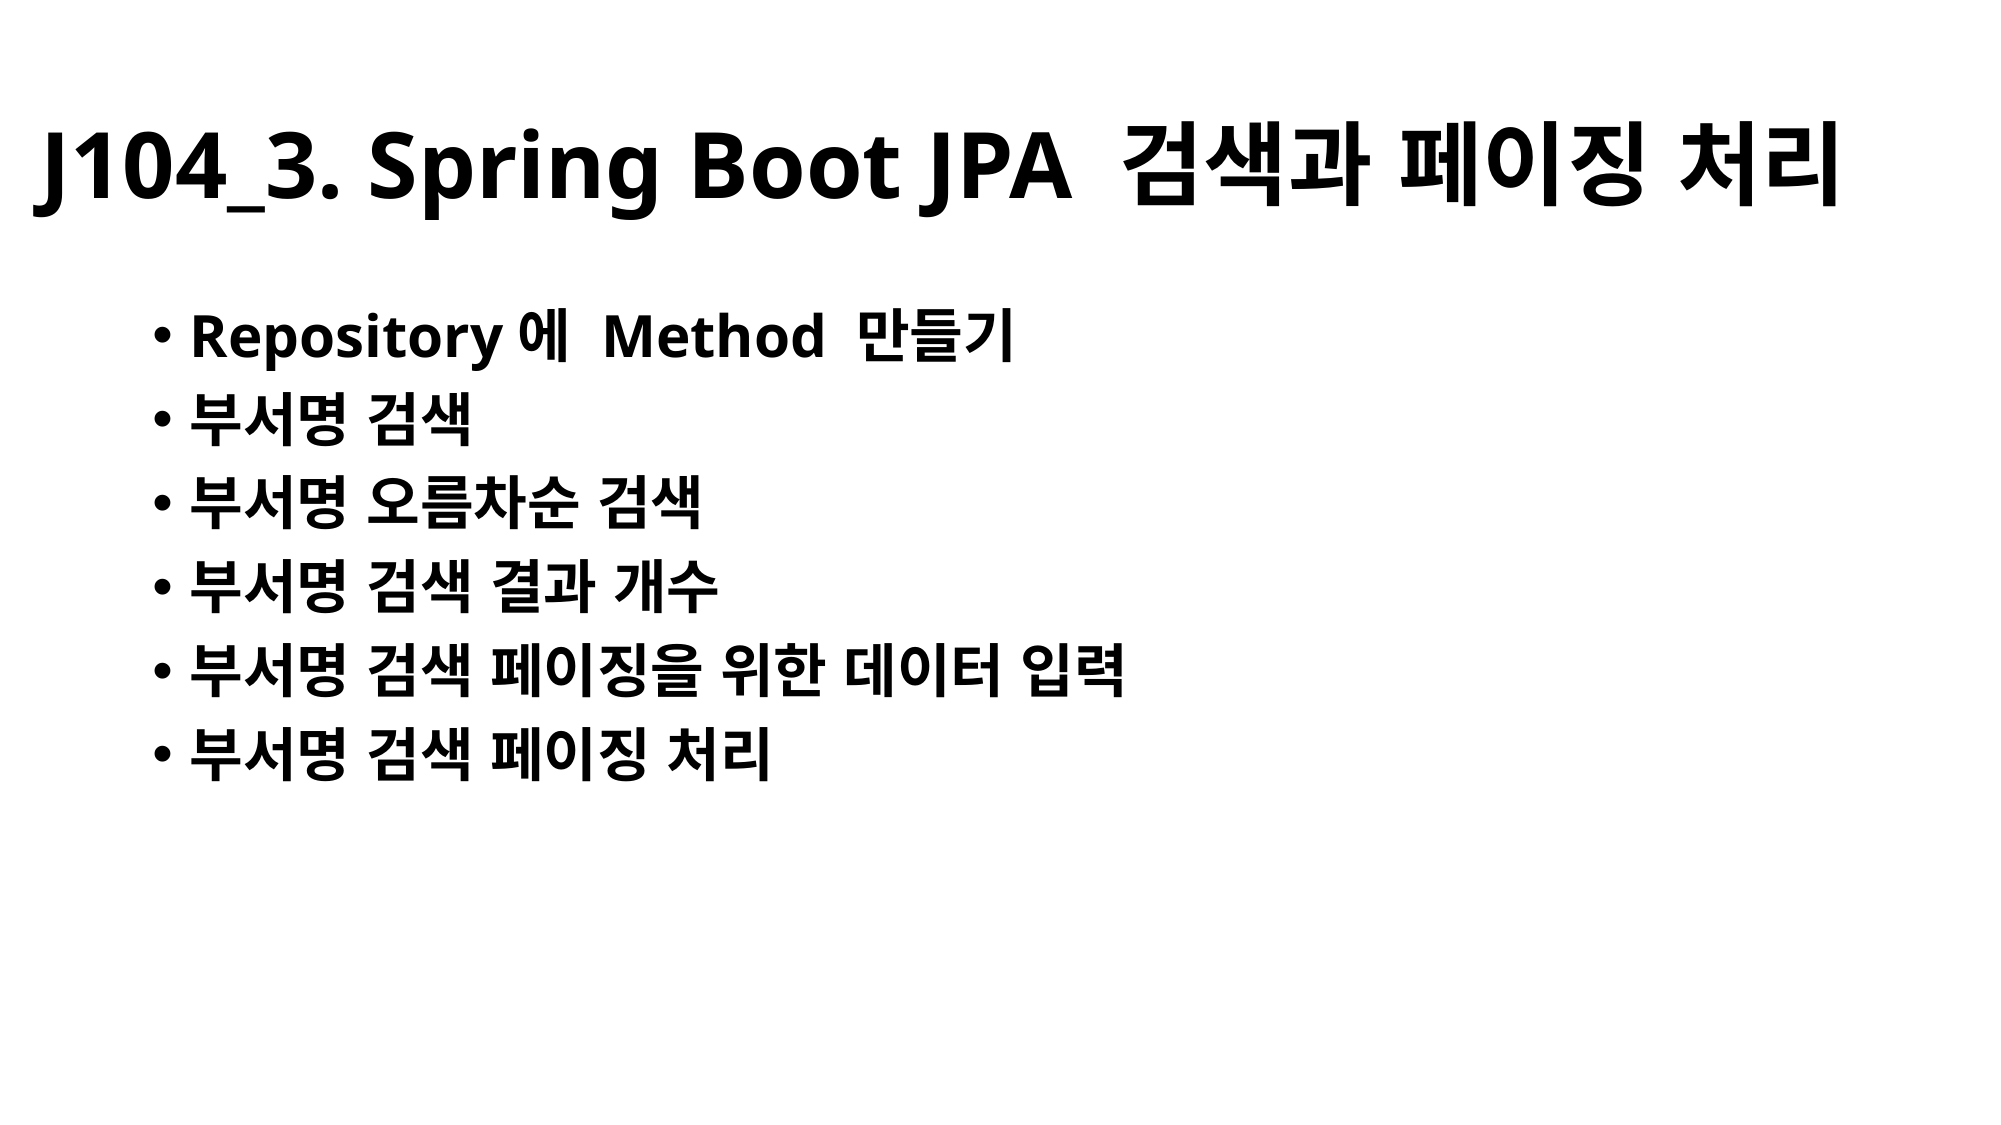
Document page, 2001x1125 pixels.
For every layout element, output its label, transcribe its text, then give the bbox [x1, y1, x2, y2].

title J104_3. Spring Boot JPA 검색과 페이징 처리 [25, 59, 1975, 278]
list Repository에 Method 만들기 부서명 검색 부서명 오름차순 검색 부서명 검색 결과 개수 부서명 검색 페이징을 위한 데이터 입력 부서명 검색 페이징 처리 [137, 299, 1863, 1014]
